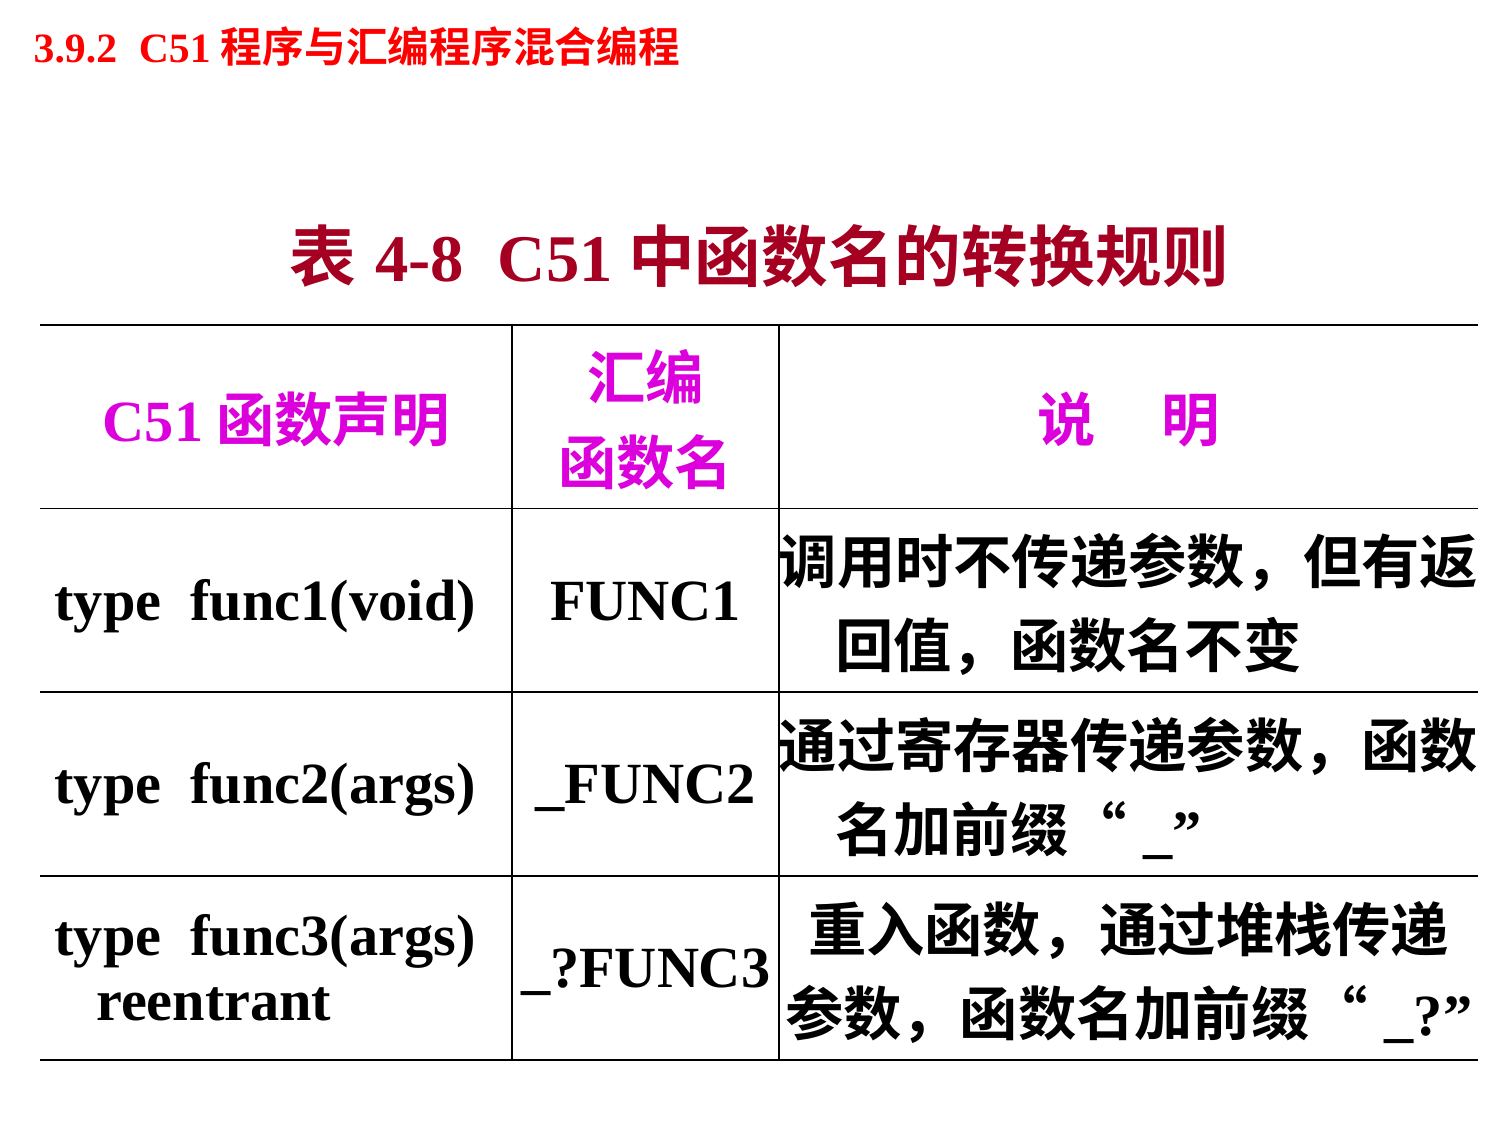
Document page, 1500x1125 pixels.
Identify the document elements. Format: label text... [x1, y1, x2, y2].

table_header 表4-8 C51中函数名的转换规则 [40, 196, 1478, 324]
table_cell type func1(void) [40, 509, 511, 691]
table_cell C51函数声明 [40, 326, 511, 508]
table_cell 汇编 函数名 [513, 326, 778, 508]
table_cell 说 明 [780, 326, 1478, 508]
table_cell FUNC1 [513, 509, 778, 691]
table_cell _?FUNC3 [513, 877, 778, 1059]
table_cell 重入函数，通过堆栈传递 参数，函数名加前缀“_?” [780, 877, 1478, 1059]
table_cell type func3(args) reentrant [40, 877, 511, 1059]
table_cell _FUNC2 [513, 693, 778, 875]
table_cell 通过寄存器传递参数，函数名加前缀“_” [780, 693, 1478, 875]
table_cell type func2(args) [40, 693, 511, 875]
table_cell 调用时不传递参数，但有返回值，函数名不变 [780, 509, 1478, 691]
title 3.9.2 C51程序与汇编程序混合编程 [18, 23, 956, 70]
